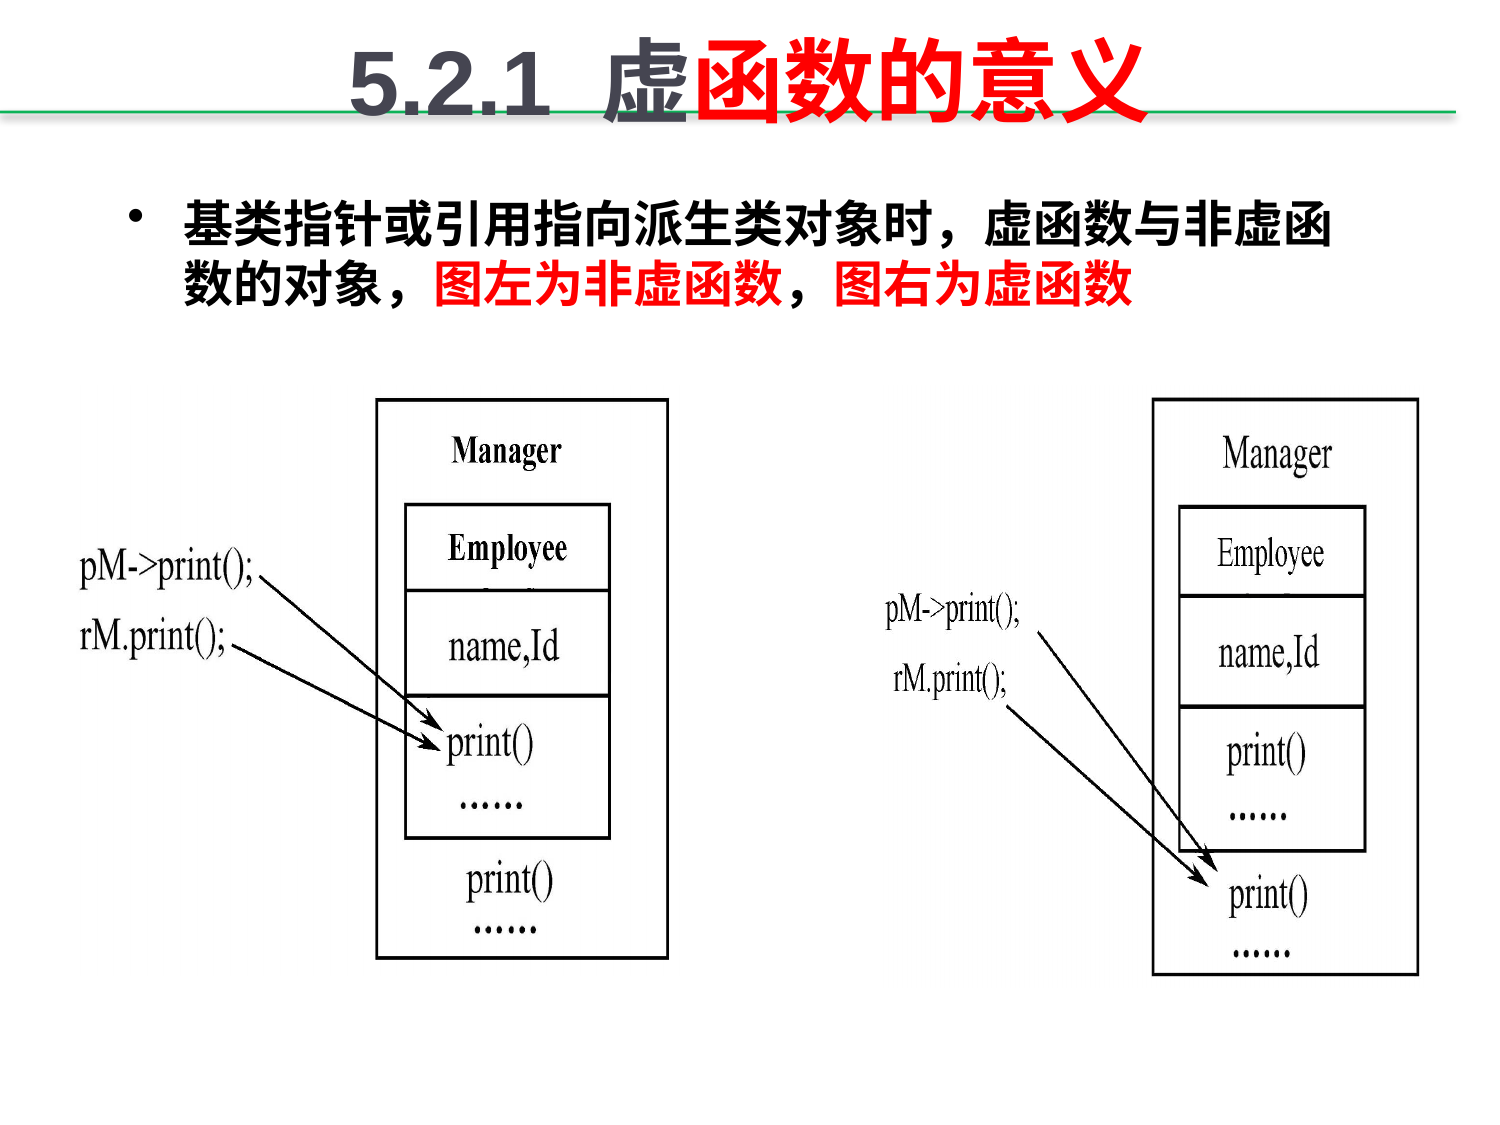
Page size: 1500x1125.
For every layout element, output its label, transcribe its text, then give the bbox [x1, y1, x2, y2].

list 基类指针或引用指向派生类对象时，虚函数与非虚函数的对象，图左为非虚函数，图右为虚函数 [111, 184, 1388, 988]
picture [879, 384, 1424, 989]
picture [64, 384, 680, 977]
title 5.2.1 虚函数的意义 [74, 11, 1426, 146]
